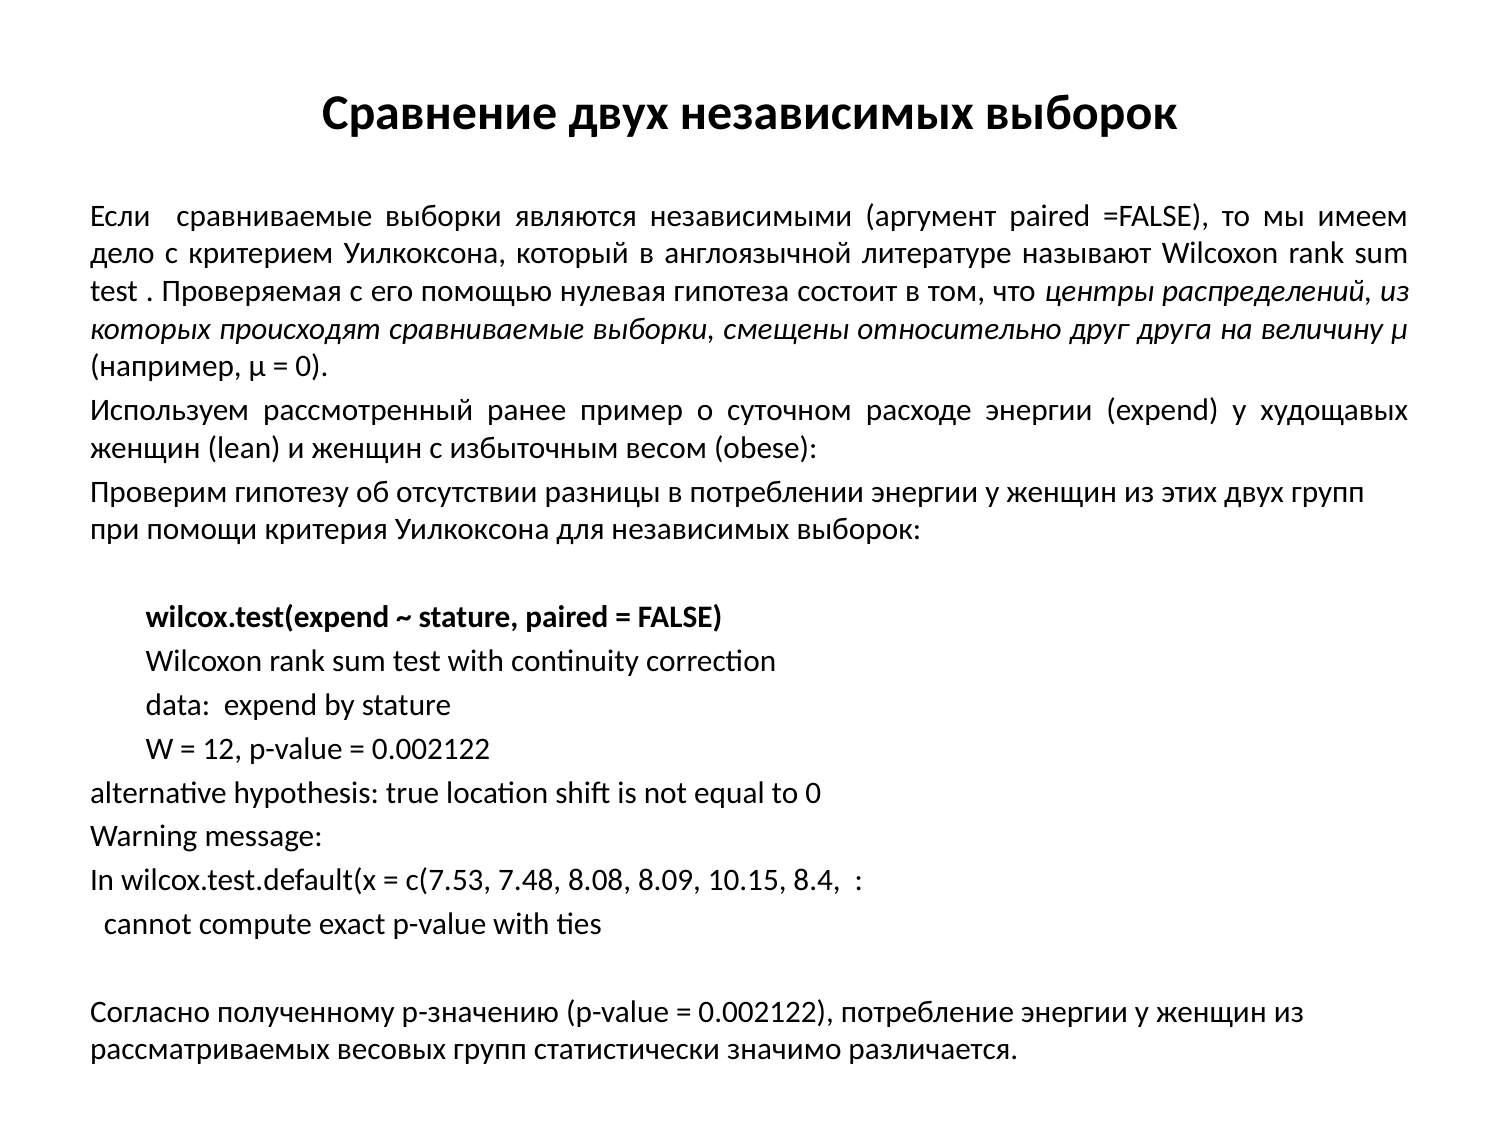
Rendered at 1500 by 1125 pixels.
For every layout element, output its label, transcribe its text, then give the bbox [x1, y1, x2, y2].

list Если сравниваемые выборки являются независимыми (аргумент paired =FALSE), то мы имеем дело с критерием Уилкоксона, который в англоязычной литературе называют Wilcoxon rank sum test . Проверяемая с его помощью нулевая гипотеза состоит в том, что центры распределений, из которых происходят сравниваемые выборки, смещены относительно друг друга на величину µ (например, µ = 0). Используем рассмотренный ранее пример о суточном расходе энергии (expend) у худощавых женщин (lean) и женщин с избыточным весом (obese): Проверим гипотезу об отсутствии разницы в потреблении энергии у женщин из этих двух групп при помощи критерия Уилкоксона для независимых выборок: wilcox.test(expend ~ stature, paired = FALSE) Wilcoxon rank sum test with continuity correction data: expend by stature W = 12, p-value = 0.002122 alternative hypothesis: true location shift is not equal to 0 Warning message: In wilcox.test.default(x = c(7.53, 7.48, 8.08, 8.09, 10.15, 8.4, : cannot compute exact p-value with ties Согласно полученному р-значению (p-value = 0.002122), потребление энергии у женщин из рассматриваемых весовых групп статистически значимо различается. [75, 187, 1425, 1075]
title Сравнение двух независимых выборок [75, 45, 1425, 175]
